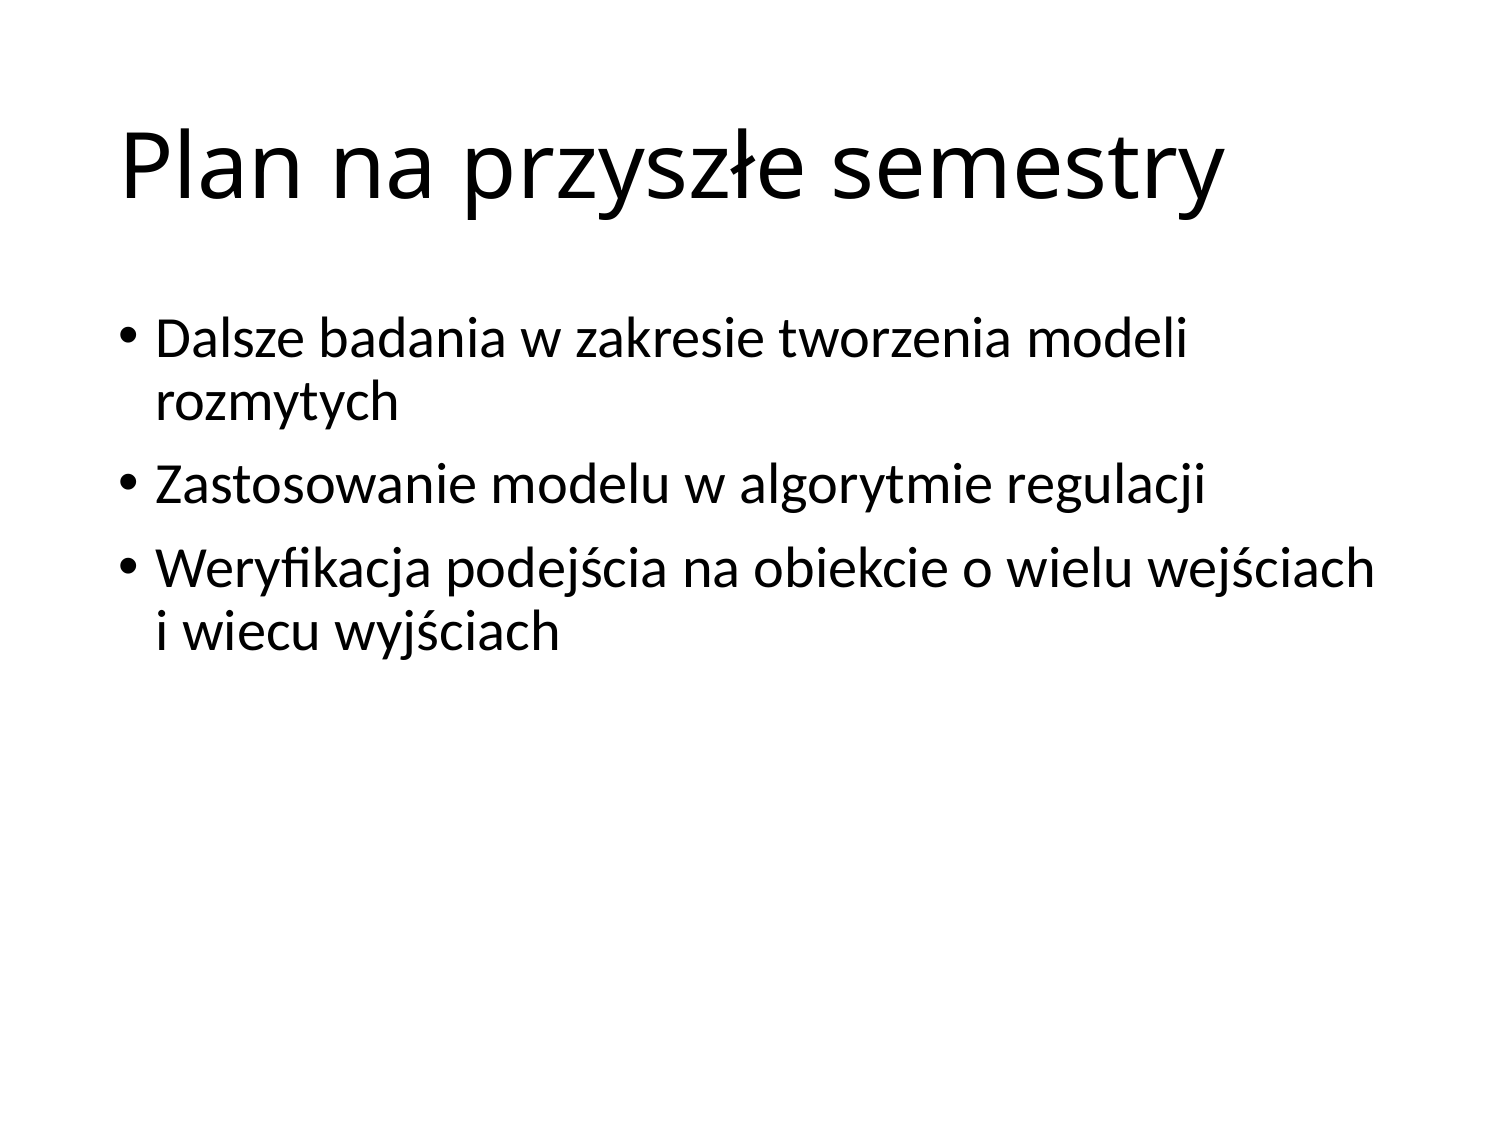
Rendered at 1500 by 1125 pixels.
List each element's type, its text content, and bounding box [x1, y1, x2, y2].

list Dalsze badania w zakresie tworzenia modeli rozmytych Zastosowanie modelu w algorytmie regulacji Weryfikacja podejścia na obiekcie o wielu wejściach i wiecu wyjściach [103, 299, 1397, 1014]
title Plan na przyszłe semestry [103, 59, 1397, 278]
